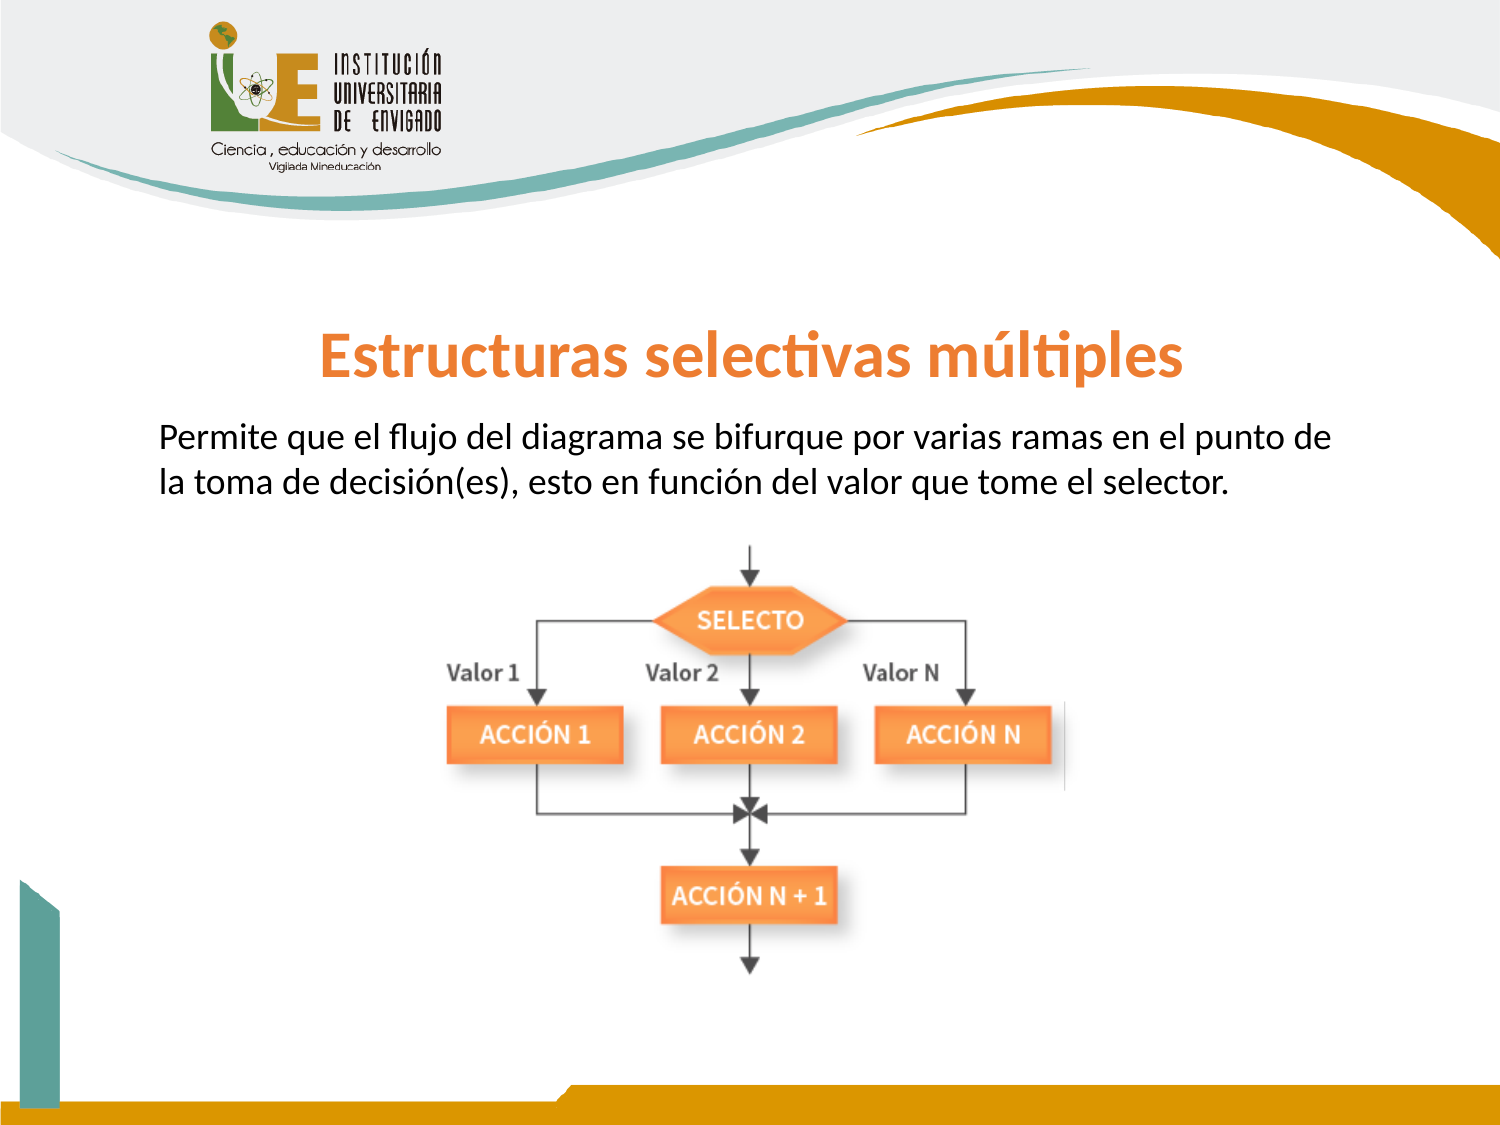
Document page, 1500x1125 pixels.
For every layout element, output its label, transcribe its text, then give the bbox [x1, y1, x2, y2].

text_box Estructuras selectivas múltiples [20, 297, 1500, 398]
picture [0, 542, 1500, 1125]
text_box Permite que el flujo del diagrama se bifurque por varias ramas en el punto de la toma de decisión(es), esto en función del valor que tome el selector. [144, 404, 1377, 510]
picture [0, 0, 1500, 266]
